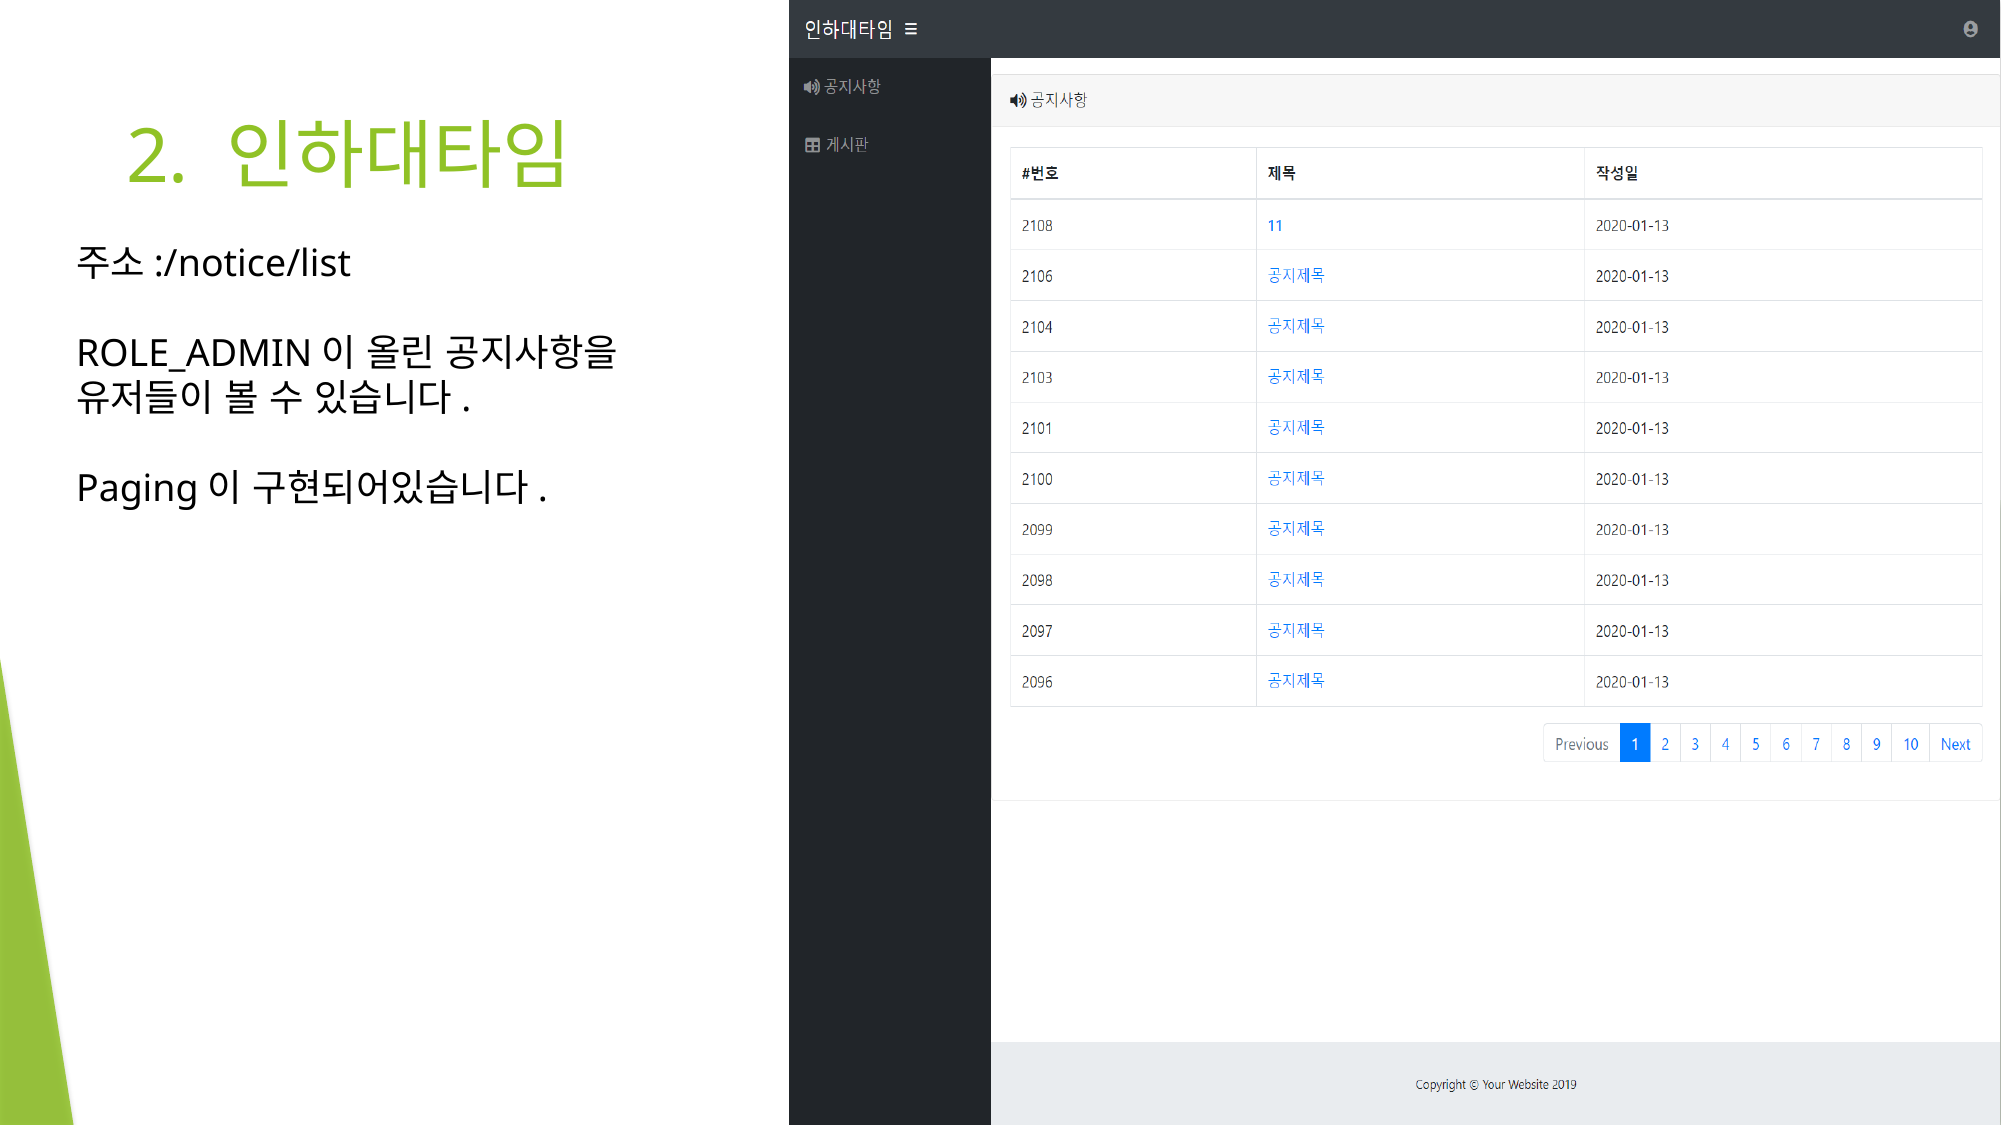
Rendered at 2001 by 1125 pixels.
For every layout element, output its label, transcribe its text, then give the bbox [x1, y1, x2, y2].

picture [788, 0, 2000, 1125]
title 2. 인하대타임 [111, 99, 784, 317]
text_box 주소:/notice/list ROLE_ADMIN이 올린 공지사항을 유저들이 볼 수 있습니다. Paging이 구현되어있습니다. [61, 231, 634, 517]
